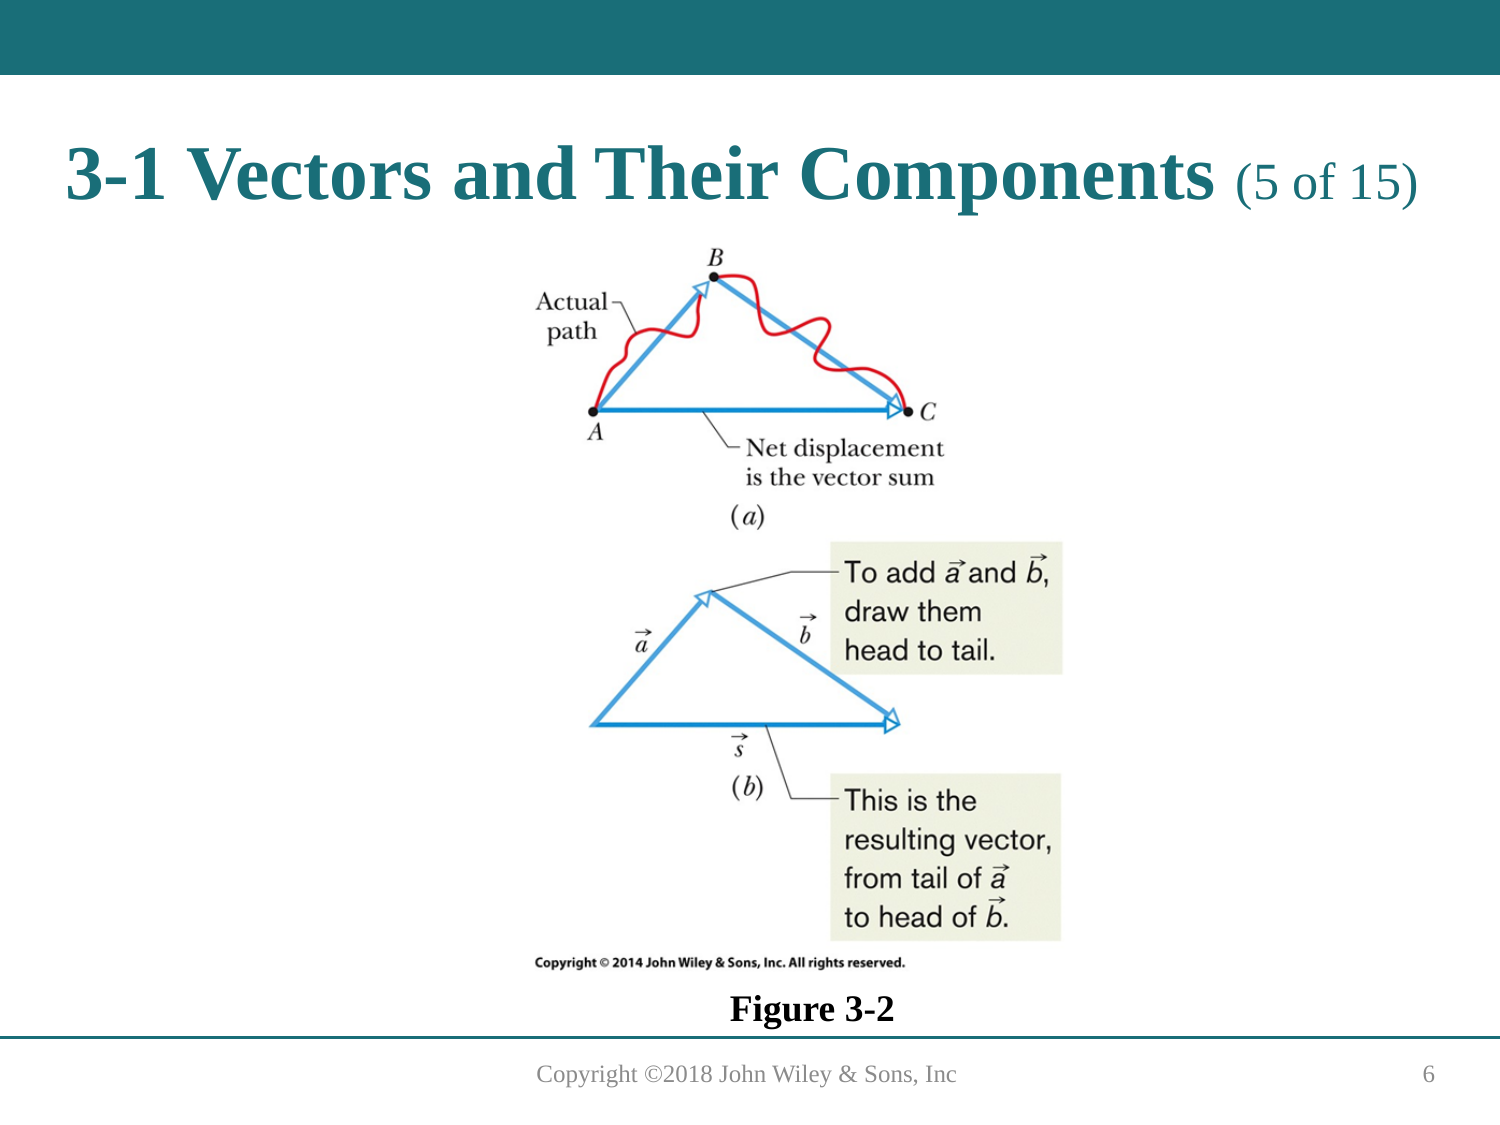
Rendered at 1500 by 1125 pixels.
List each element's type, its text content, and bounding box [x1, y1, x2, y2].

list Figure 3-2 [474, 981, 1150, 1032]
footer Copyright ©2018 John Wiley & Sons, Inc [496, 1042, 1004, 1103]
slide_number 6 [1059, 1042, 1450, 1103]
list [529, 236, 1071, 973]
title 3-1 Vectors and Their Components (5 of 15) [50, 125, 1450, 225]
